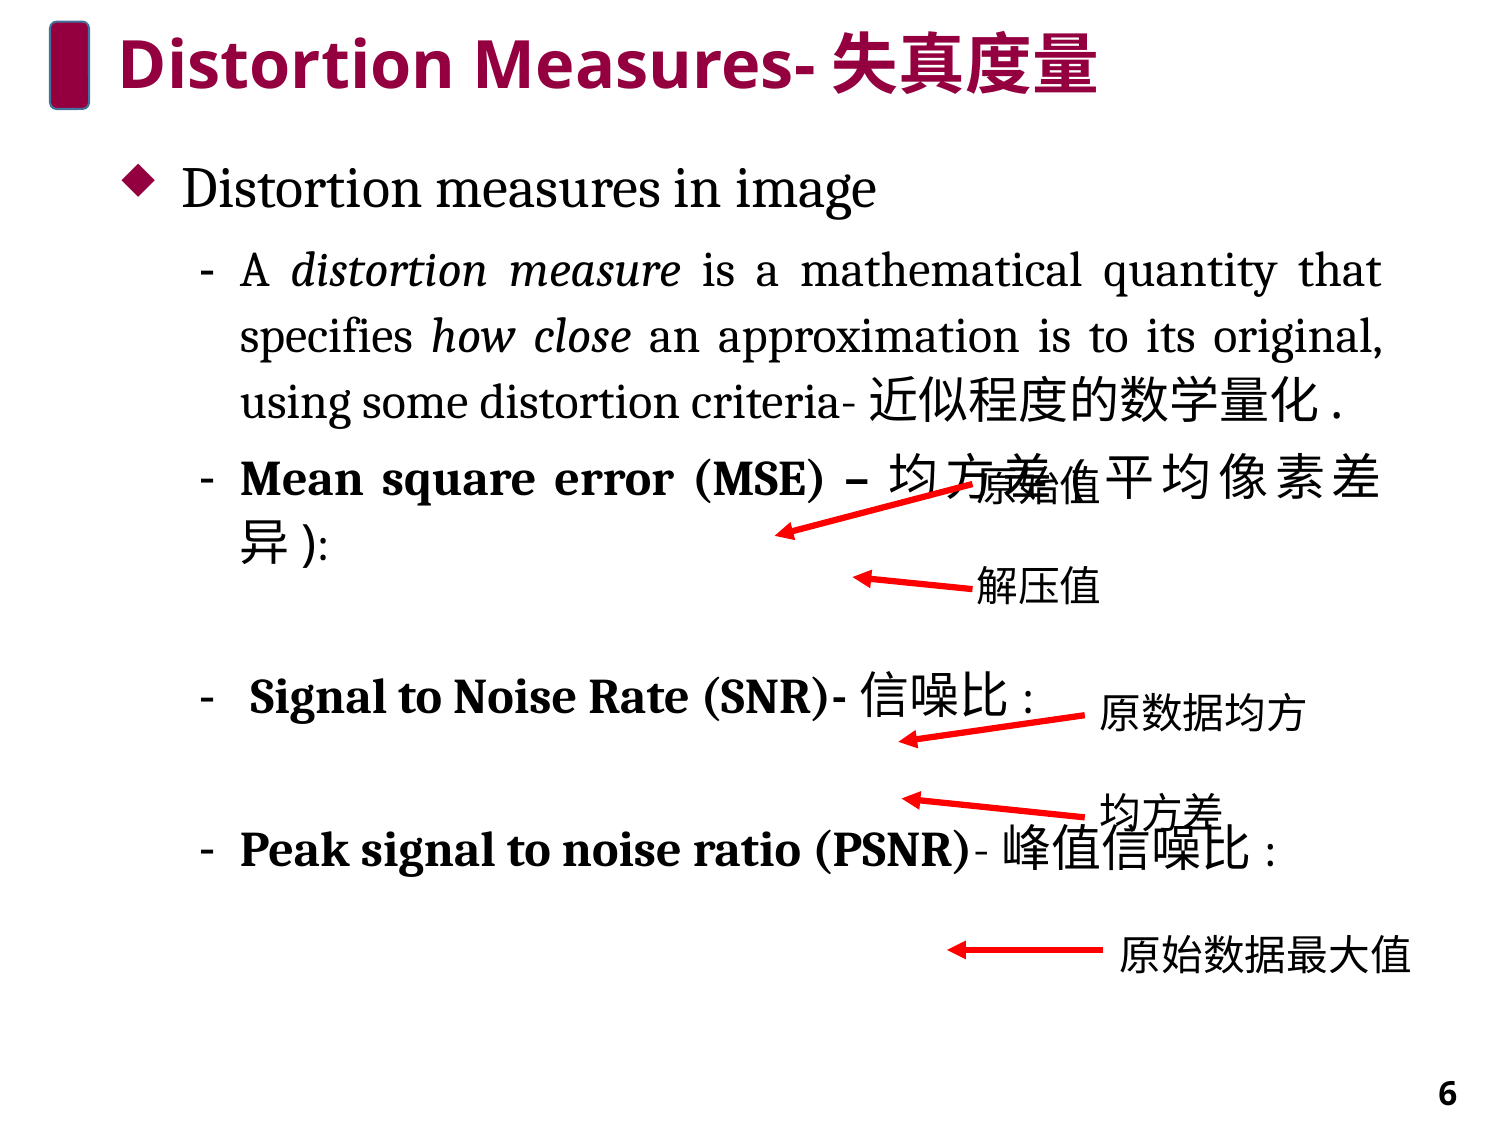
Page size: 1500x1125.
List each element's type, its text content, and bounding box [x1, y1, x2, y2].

text_box 原数据均方 均方差 [1084, 679, 1355, 845]
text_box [852, 576, 973, 590]
title Distortion Measures-失真度量 [103, 23, 1470, 111]
slide_number 6 [1384, 1065, 1500, 1125]
text_box 原始数据最大值 [1104, 921, 1427, 987]
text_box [898, 715, 1085, 742]
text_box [774, 483, 973, 536]
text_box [901, 798, 1085, 818]
text_box 原始值 解压值 [961, 452, 1117, 618]
